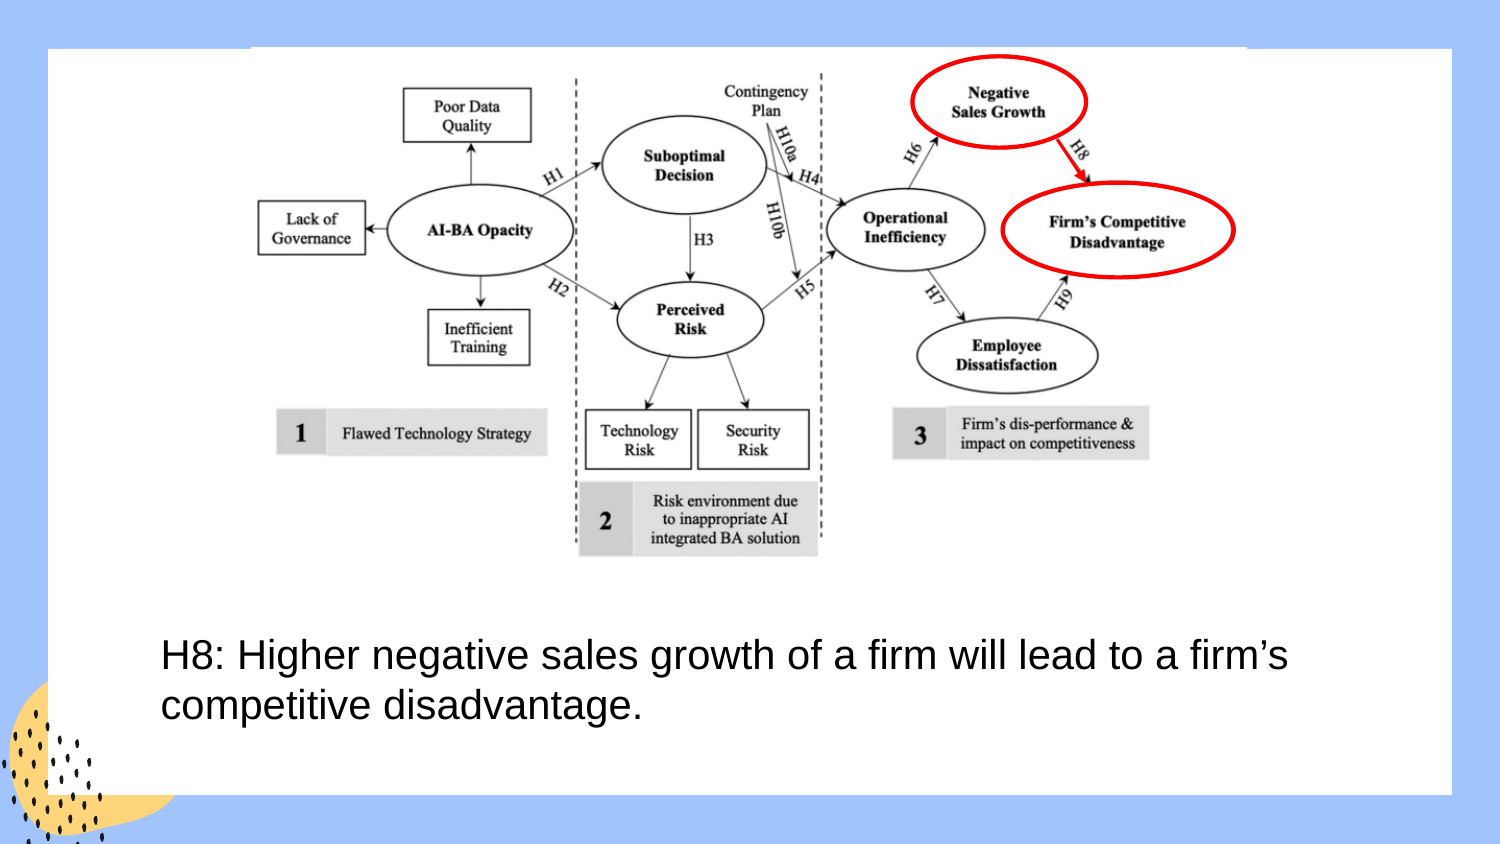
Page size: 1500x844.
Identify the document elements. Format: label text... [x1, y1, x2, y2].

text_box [1057, 139, 1087, 183]
text_box H8: Higher negative sales growth of a firm will lead to a firm’s competitive disadvantage. [145, 620, 1352, 736]
picture [251, 47, 1247, 567]
